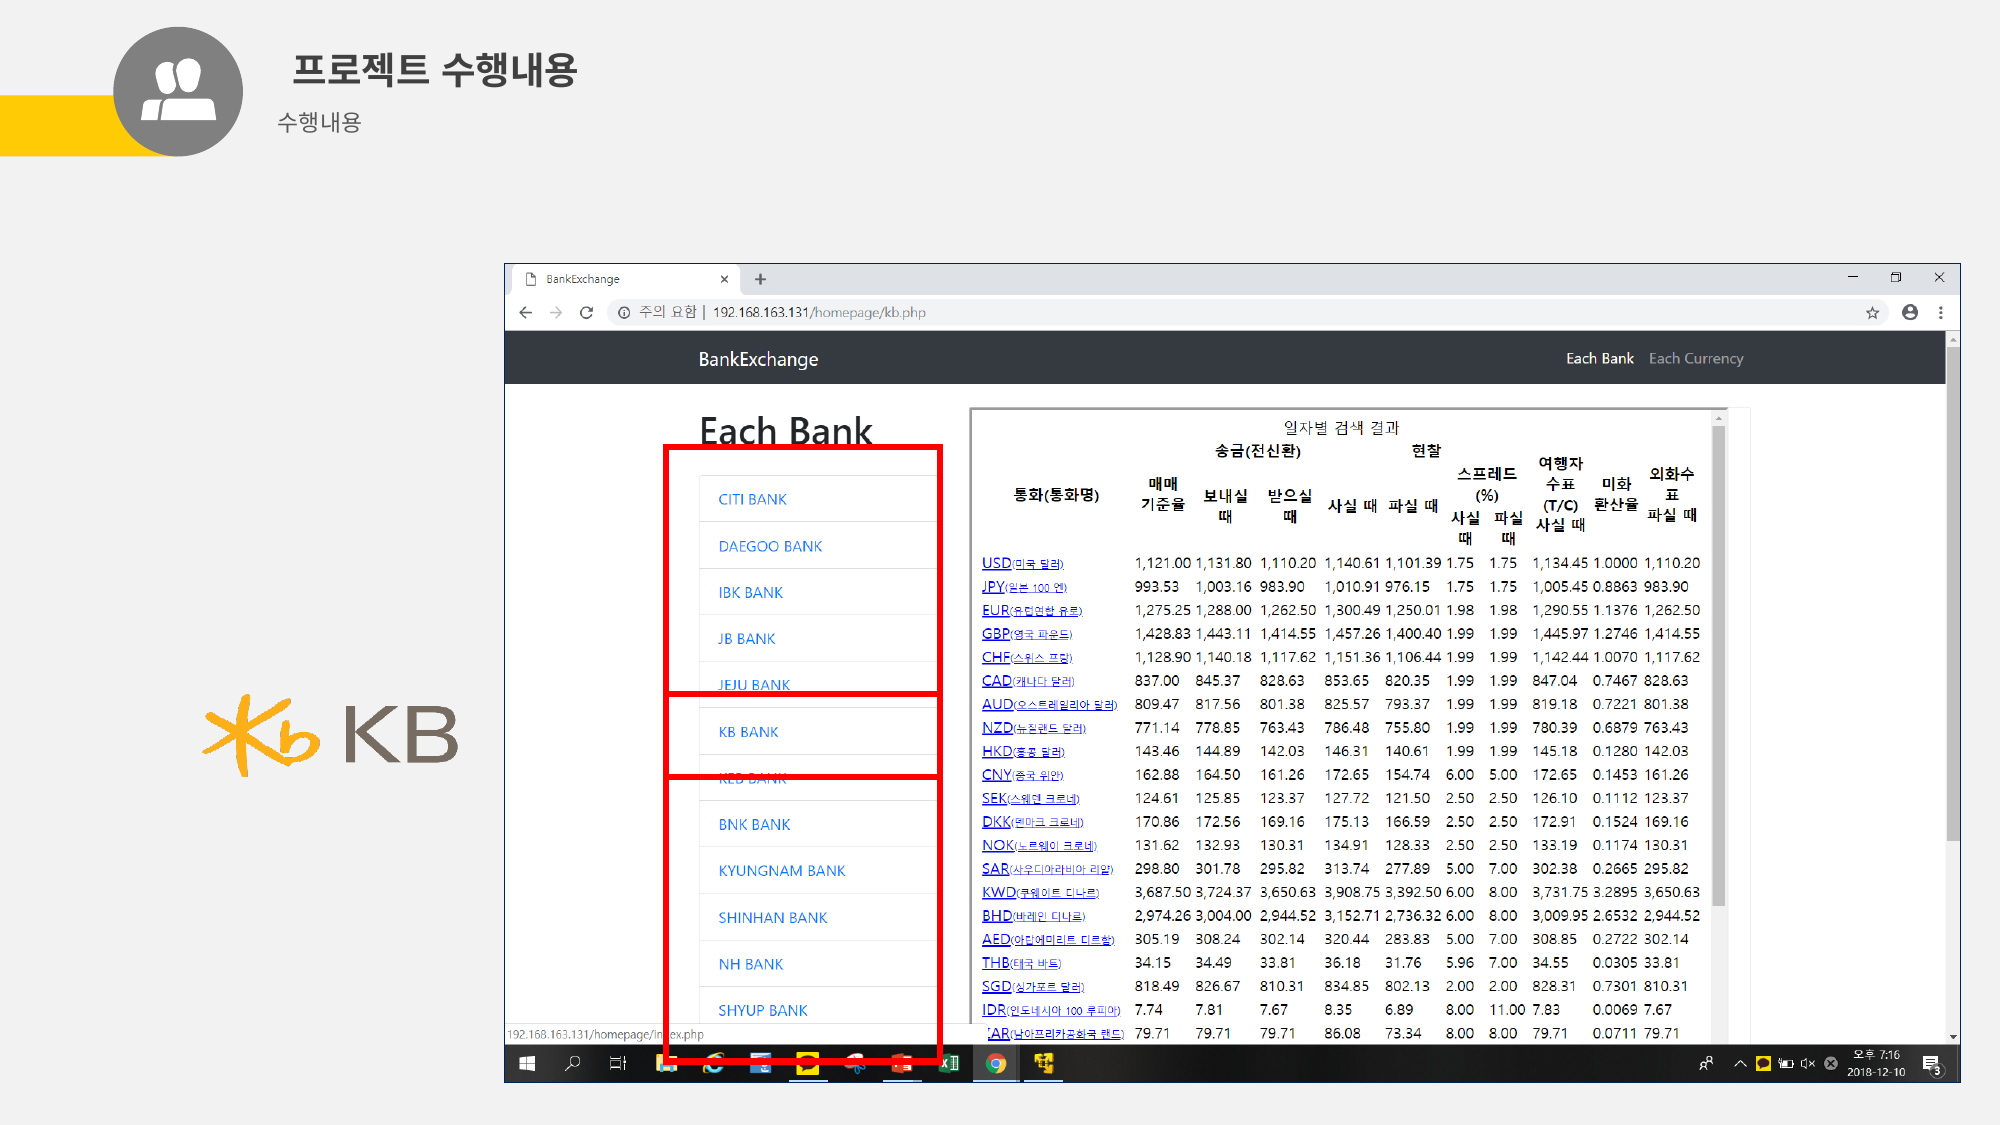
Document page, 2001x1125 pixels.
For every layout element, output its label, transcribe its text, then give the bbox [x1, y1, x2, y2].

text_box [0, 94, 113, 157]
text_box 수행내용 [262, 100, 823, 144]
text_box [113, 26, 243, 157]
text_box 프로젝트 수행내용 [278, 39, 595, 100]
picture [202, 694, 458, 777]
picture [504, 262, 1961, 1082]
